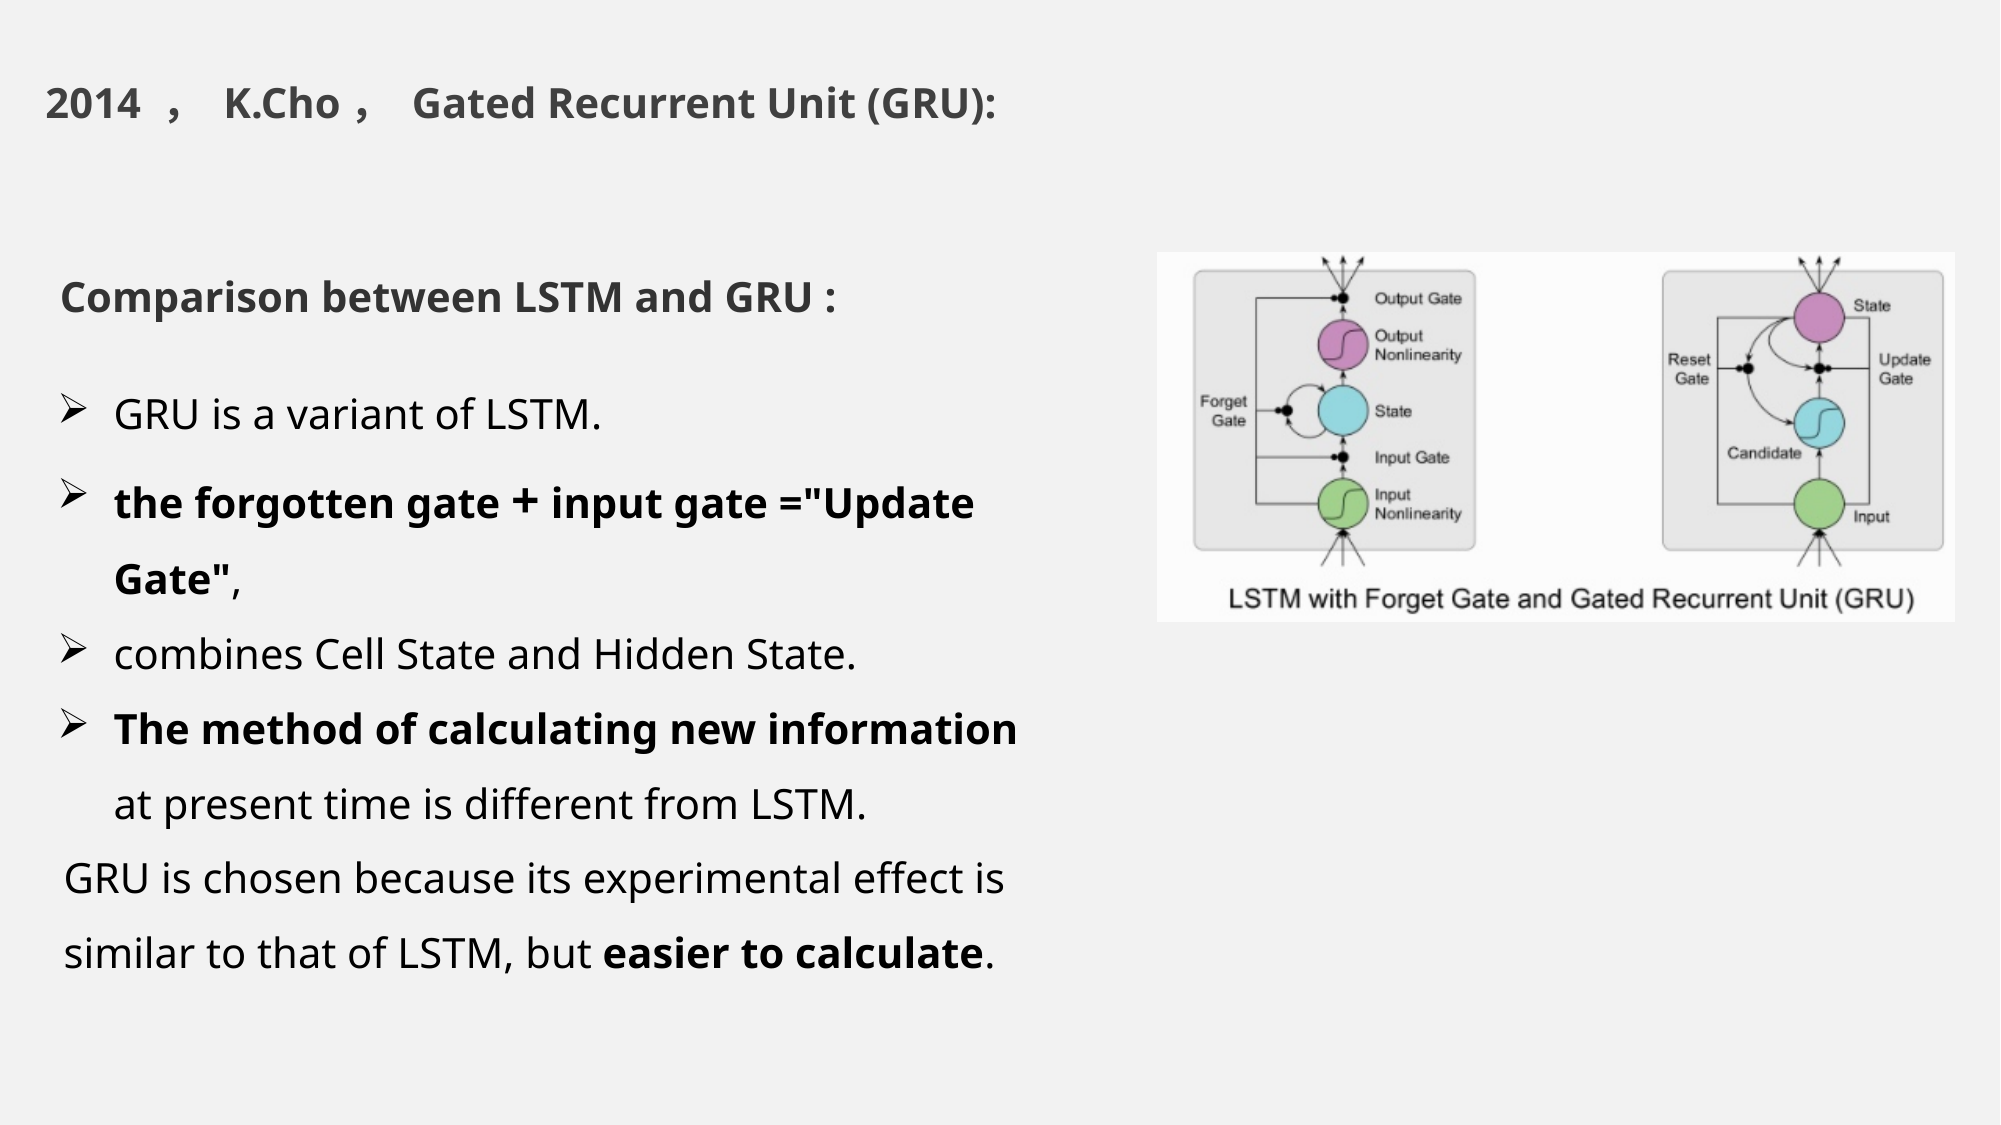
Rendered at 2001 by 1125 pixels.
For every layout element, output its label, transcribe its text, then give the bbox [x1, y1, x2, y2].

text_box GRU is a variant of LSTM. the forgotten gate + input gate ="Update Gate", combines Cell State and Hidden State. The method of calculating new information at present time is different from LSTM. [42, 355, 1049, 836]
text_box 2014 ， K.Cho， Gated Recurrent Unit (GRU): [30, 69, 1688, 134]
picture [1157, 252, 1955, 622]
text_box Comparison between LSTM and GRU : [45, 263, 852, 329]
text_box GRU is chosen because its experimental effect is similar to that of LSTM, but easier to calculate. [48, 819, 1049, 984]
